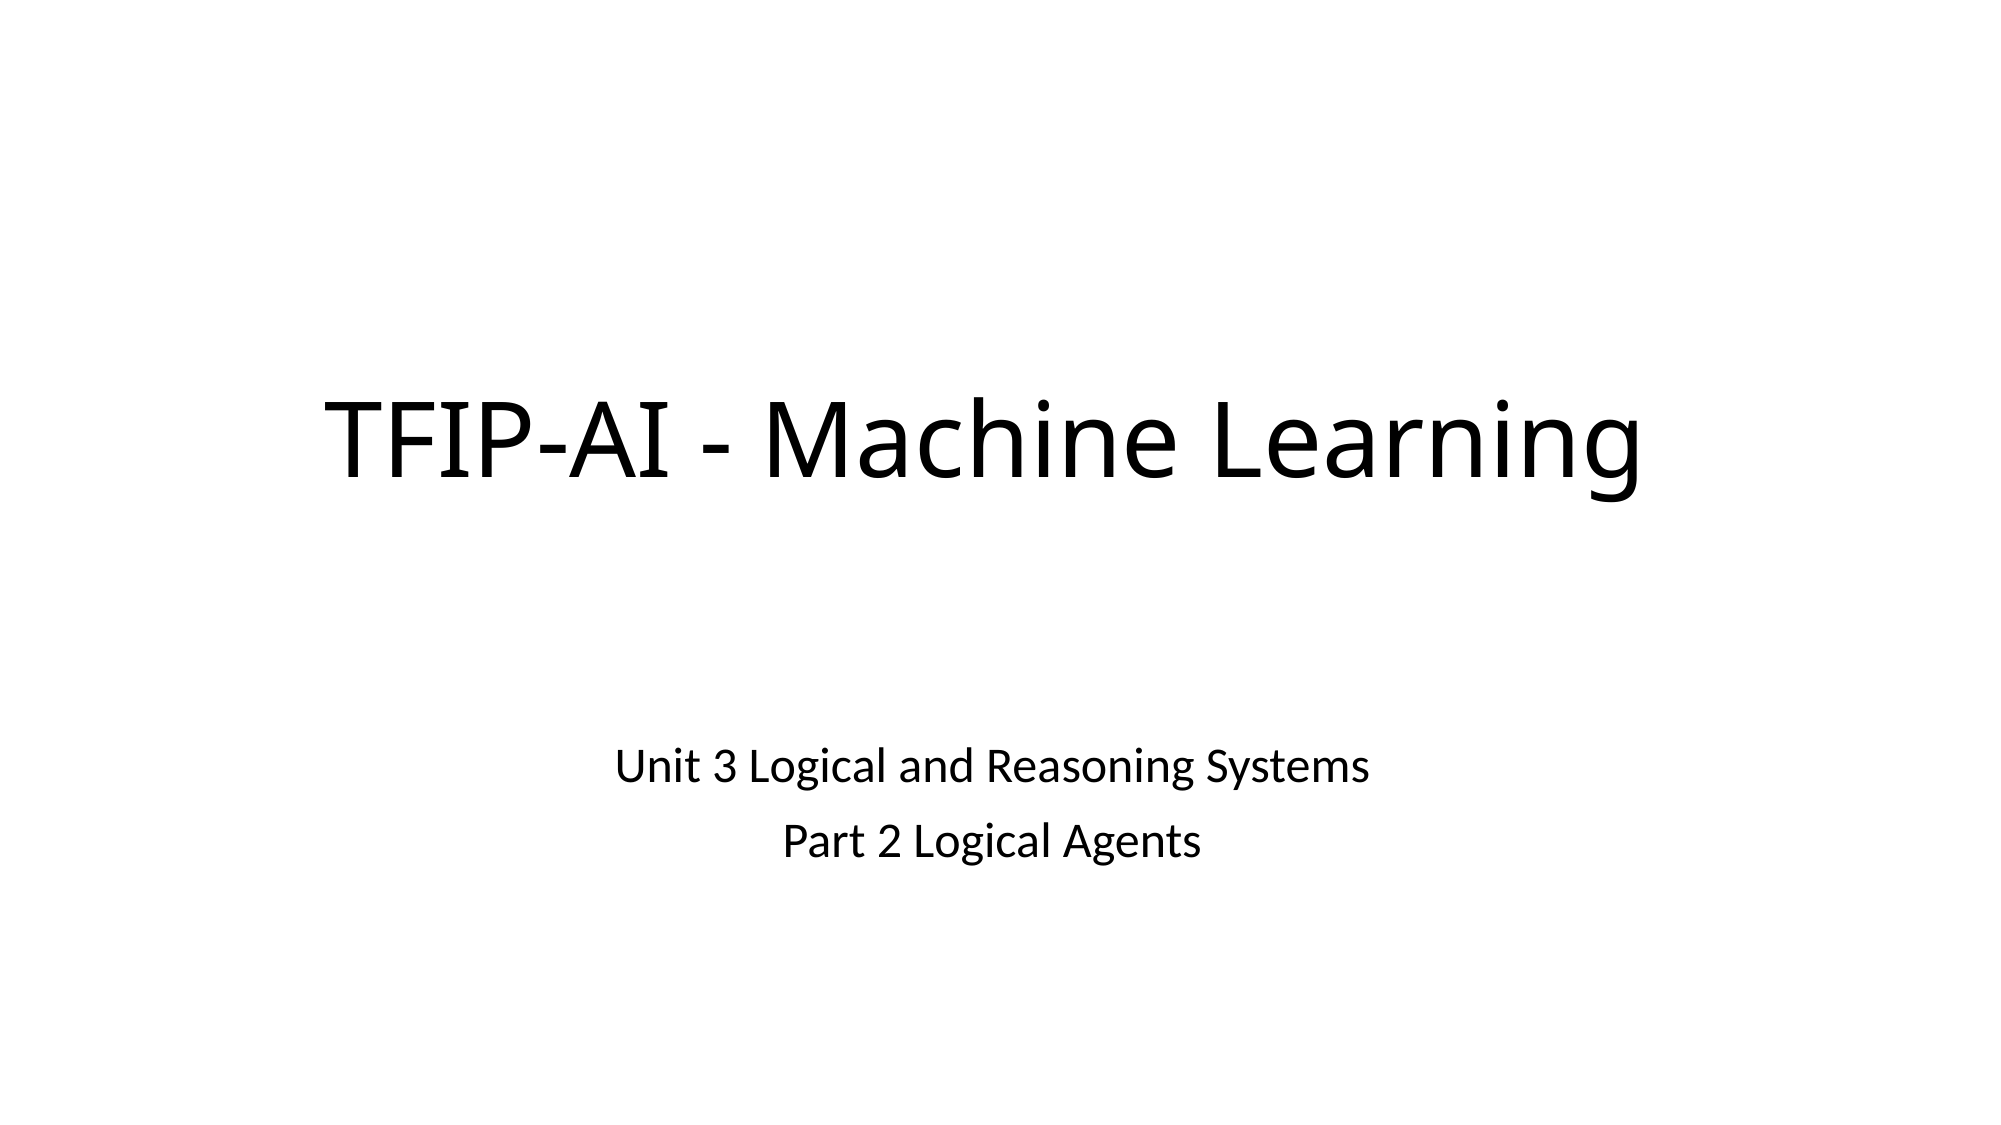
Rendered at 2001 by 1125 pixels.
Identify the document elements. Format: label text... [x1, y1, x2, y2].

title TFIP-AI - Machine Learning [261, 299, 1738, 508]
subtitle Unit 3 Logical and Reasoning Systems Part 2 Logical Agents [424, 731, 1560, 914]
